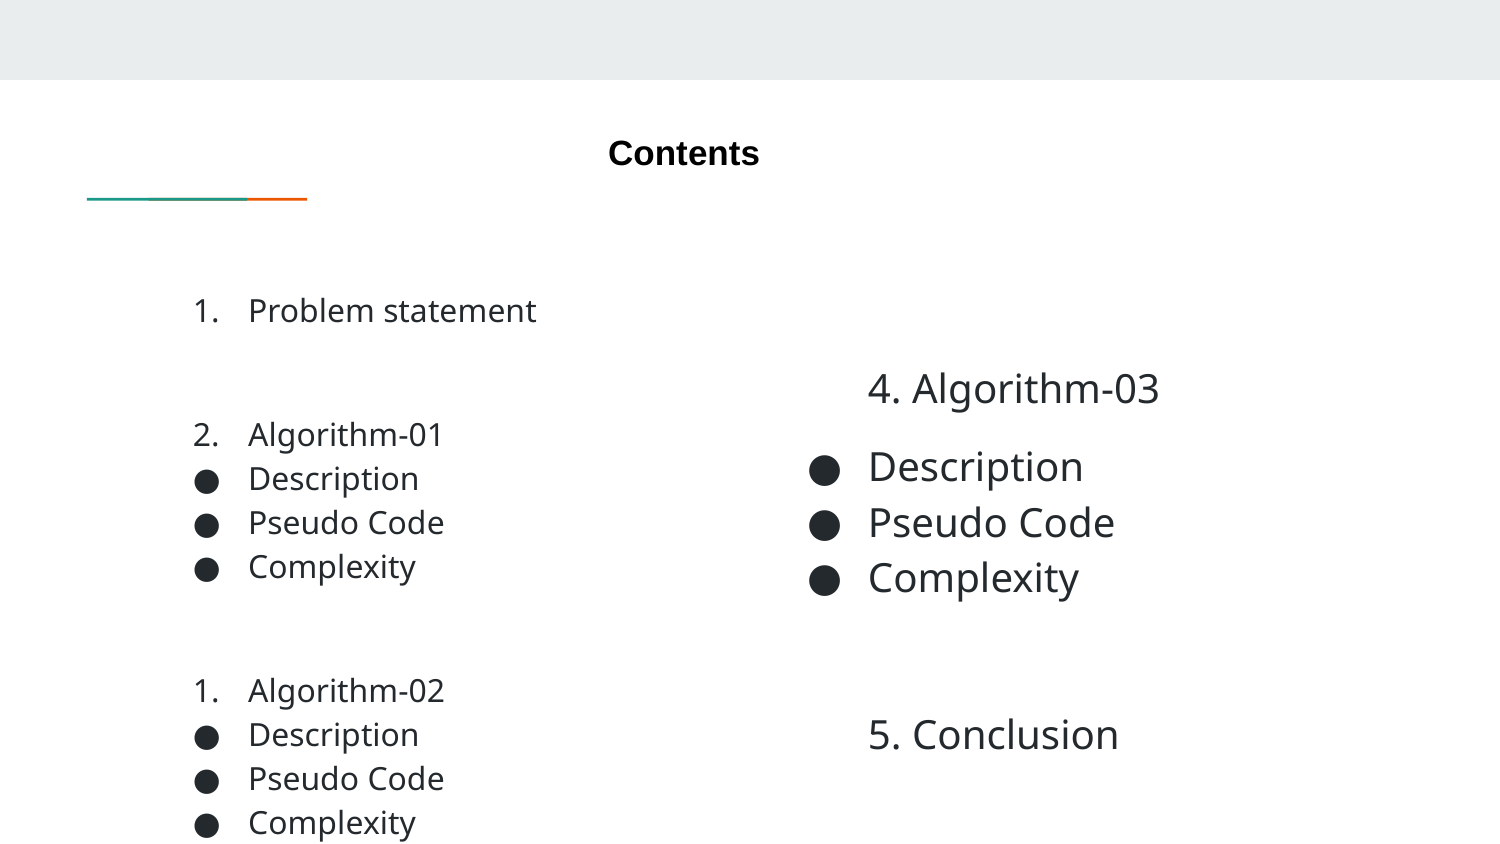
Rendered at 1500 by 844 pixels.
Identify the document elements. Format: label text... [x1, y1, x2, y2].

text_box Problem statement Algorithm-01 Description Pseudo Code Complexity Algorithm-02 Description Pseudo Code Complexity [154, 269, 562, 844]
text_box 4. Algorithm-03 Description Pseudo Code Complexity 5. Conclusion [771, 269, 1292, 774]
text_box Contents [593, 118, 1500, 206]
